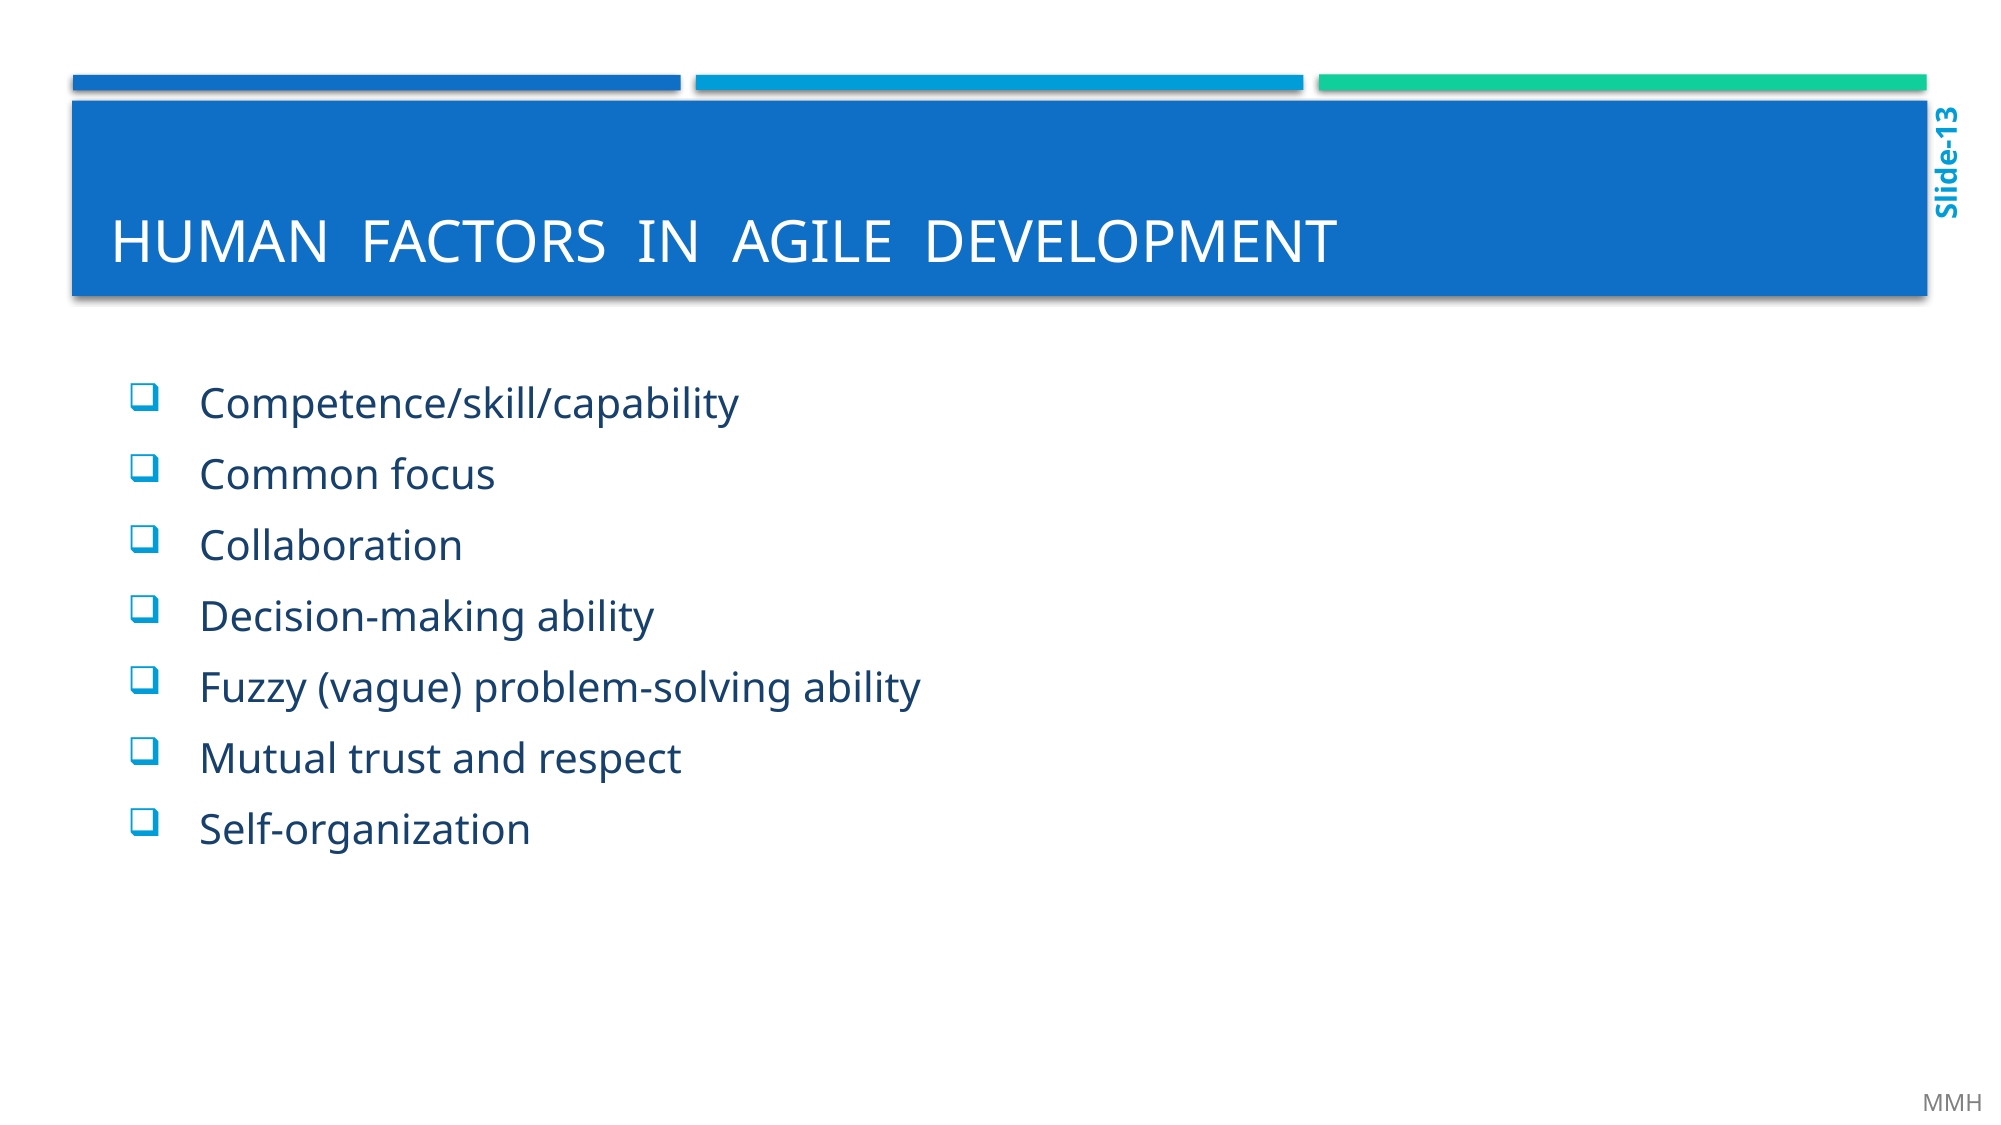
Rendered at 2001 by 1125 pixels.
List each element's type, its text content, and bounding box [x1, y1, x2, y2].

title Human factors in agile development [95, 115, 1905, 282]
text_box MMH [1894, 1079, 2000, 1125]
text_box Slide-13 [1930, 99, 1965, 290]
list Competence/skill/capability Common focus Collaboration Decision-making ability Fuzzy (vague) problem-solving ability Mutual trust and respect Self-organization [112, 325, 1903, 905]
